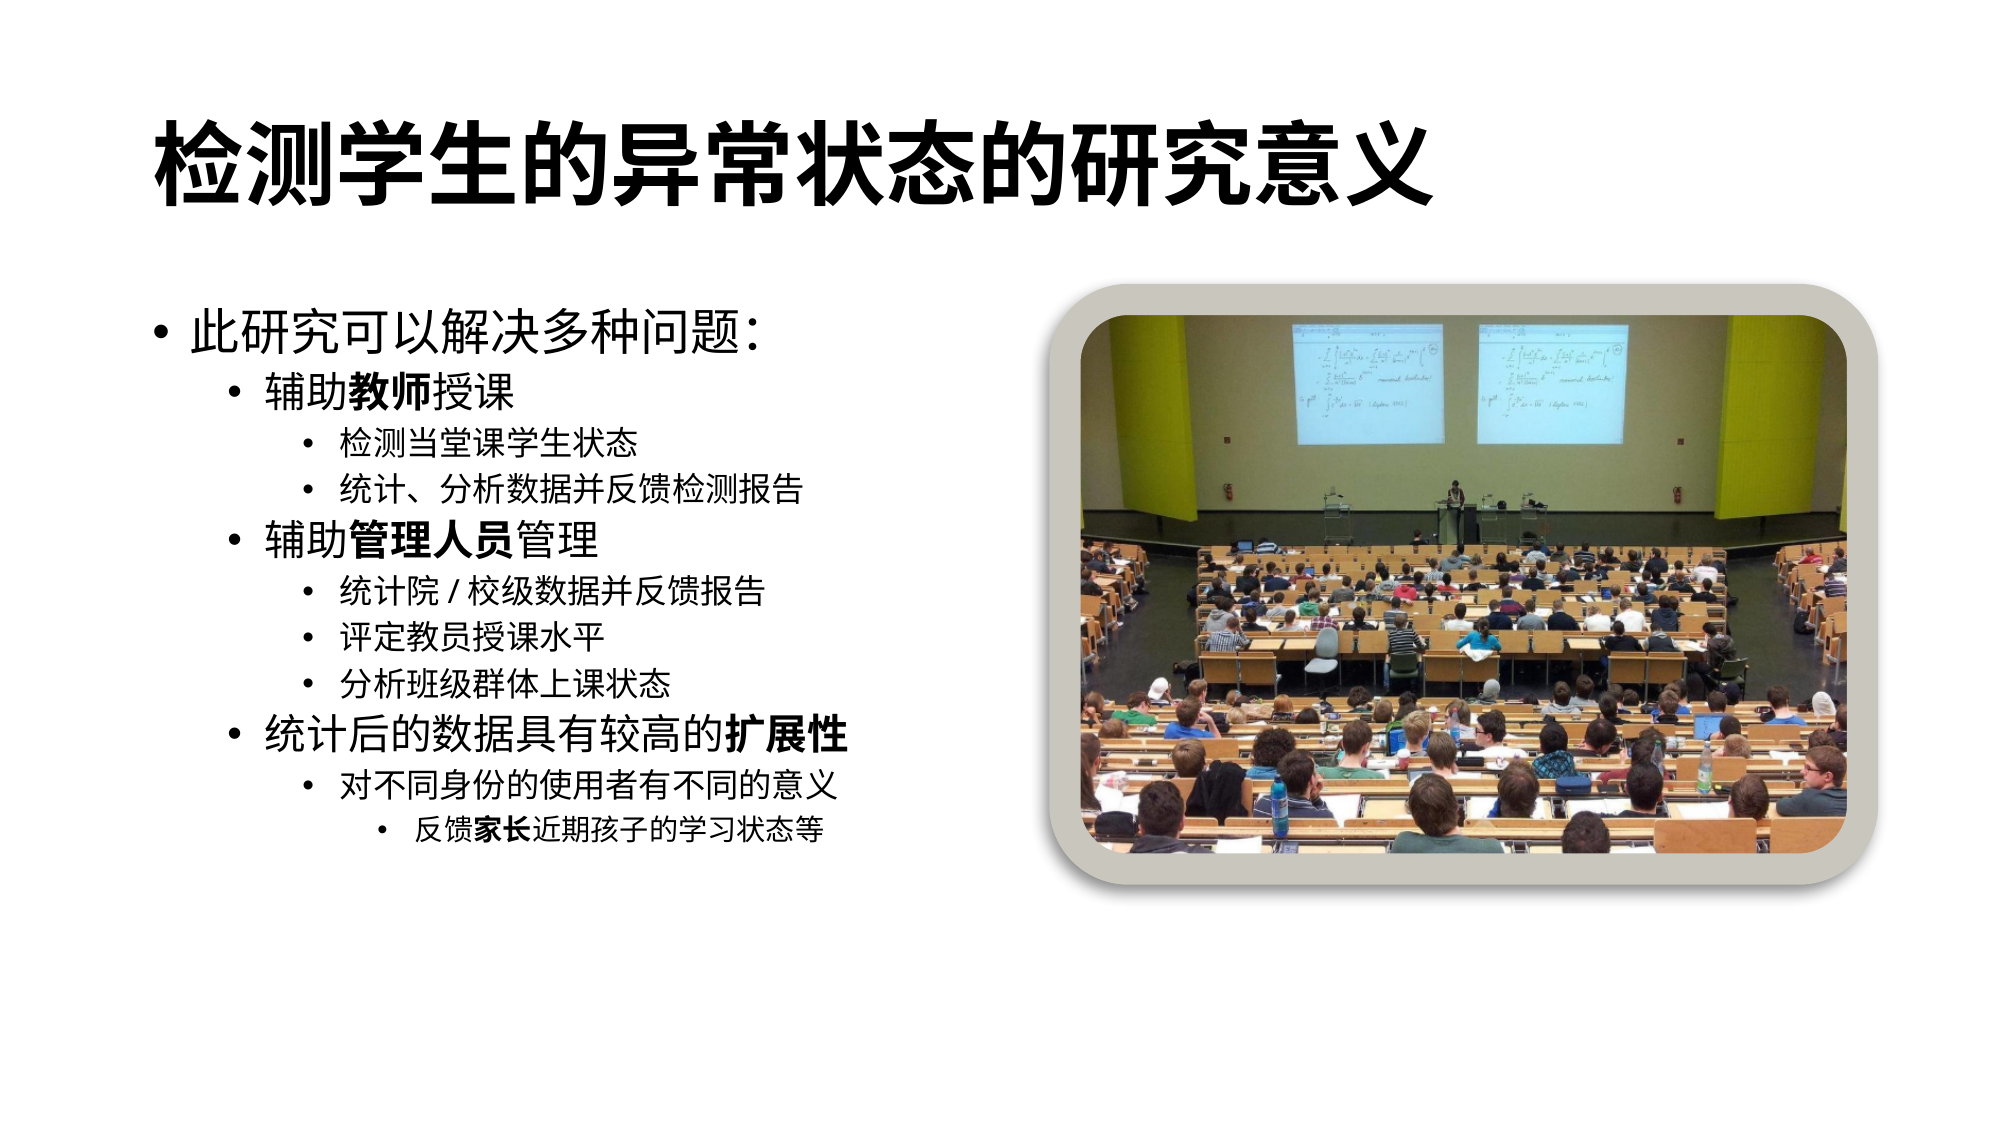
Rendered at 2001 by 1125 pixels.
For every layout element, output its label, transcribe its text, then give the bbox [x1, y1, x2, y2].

title 检测学生的异常状态的研究意义 [137, 59, 1863, 278]
picture [1064, 299, 1863, 870]
list 此研究可以解决多种问题： 辅助教师授课 检测当堂课学生状态 统计、分析数据并反馈检测报告 辅助管理人员管理 统计院/校级数据并反馈报告 评定教员授课水平 分析班级群体上课状态 统计后的数据具有较高的扩展性 对不同身份的使用者有不同的意义 反馈家长近期孩子的学习状态等 [137, 299, 1017, 1066]
